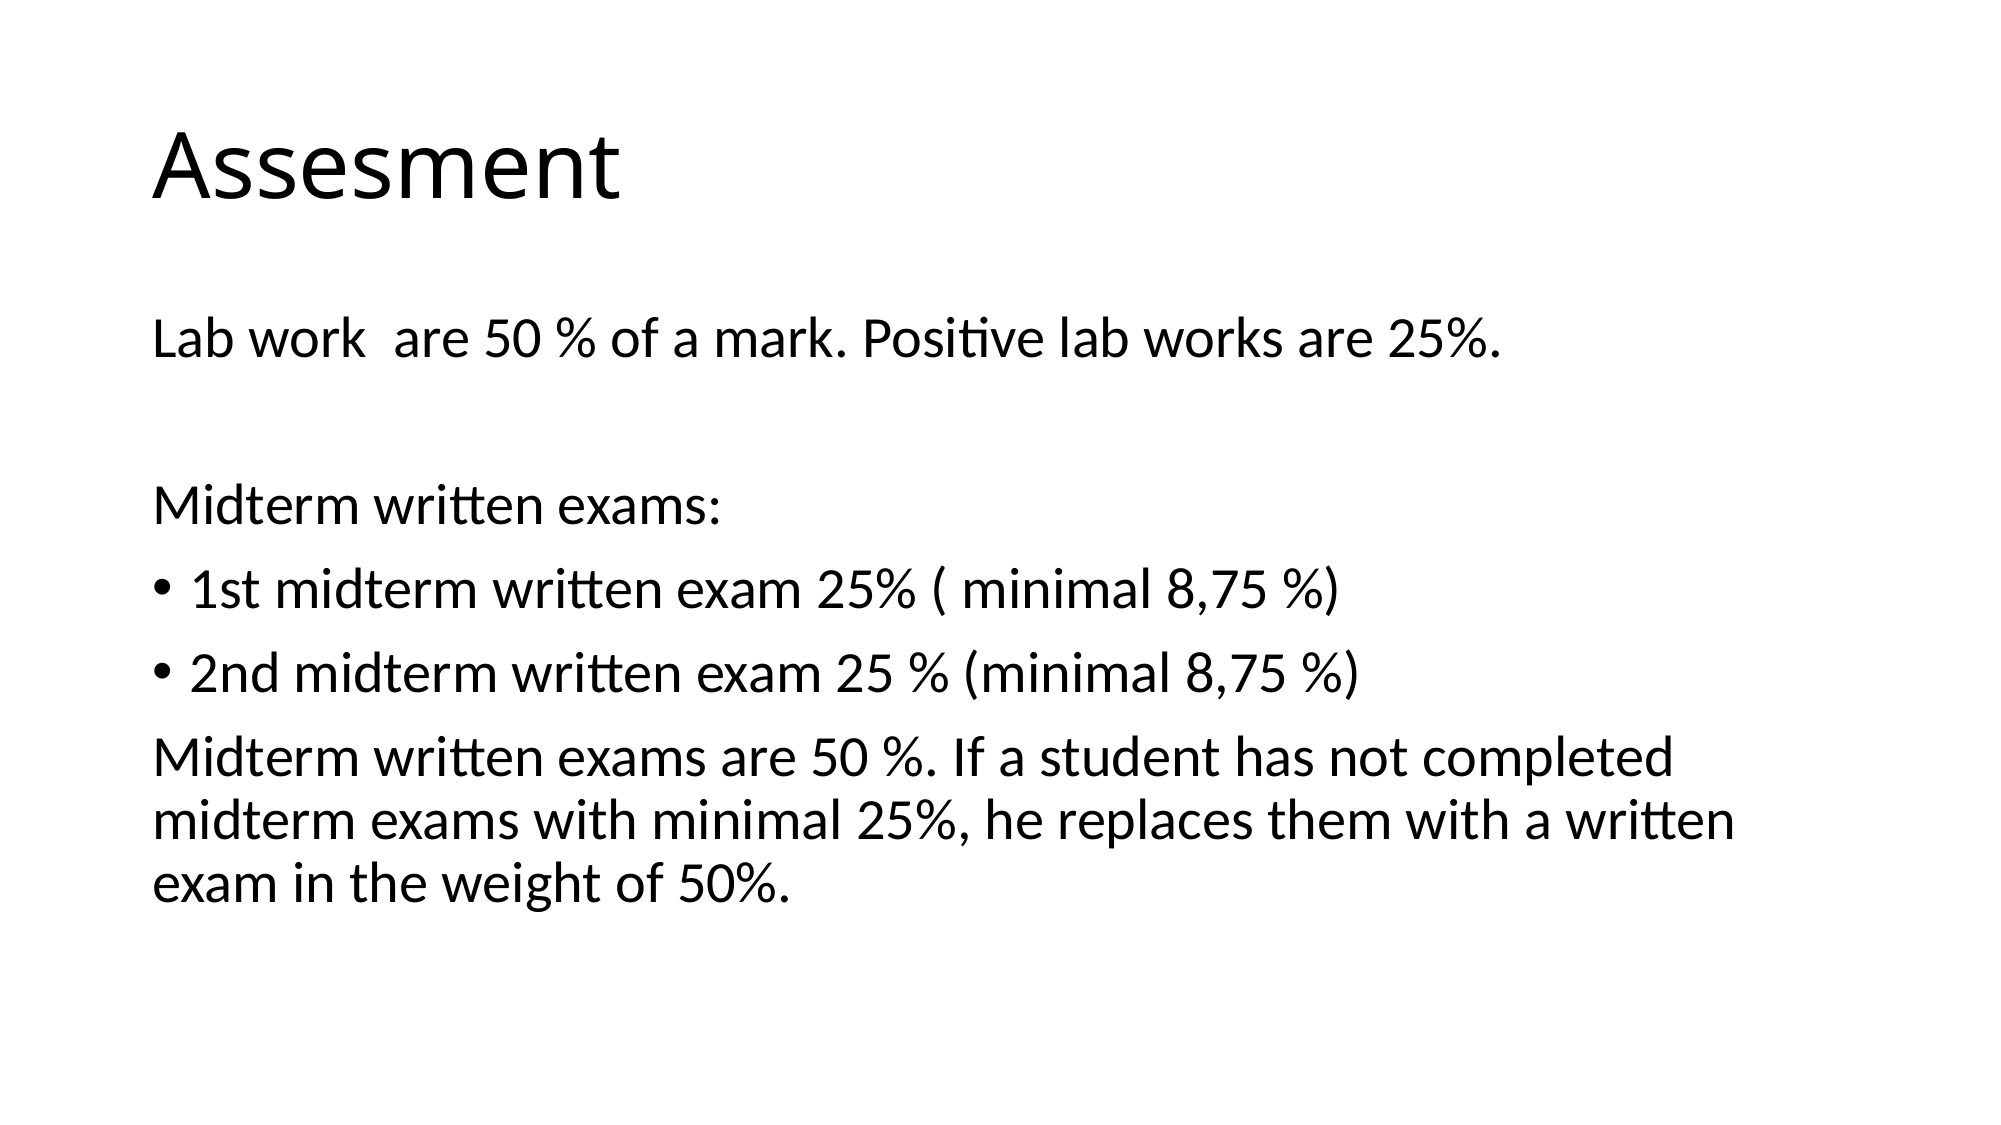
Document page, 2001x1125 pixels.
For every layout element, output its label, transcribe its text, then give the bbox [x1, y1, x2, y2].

title Assesment [137, 59, 1863, 278]
list Lab work are 50 % of a mark. Positive lab works are 25%. Midterm written exams: 1st midterm written exam 25% ( minimal 8,75 %) 2nd midterm written exam 25 % (minimal 8,75 %) Midterm written exams are 50 %. If a student has not completed midterm exams with minimal 25%, he replaces them with a written exam in the weight of 50%. [137, 299, 1863, 1014]
